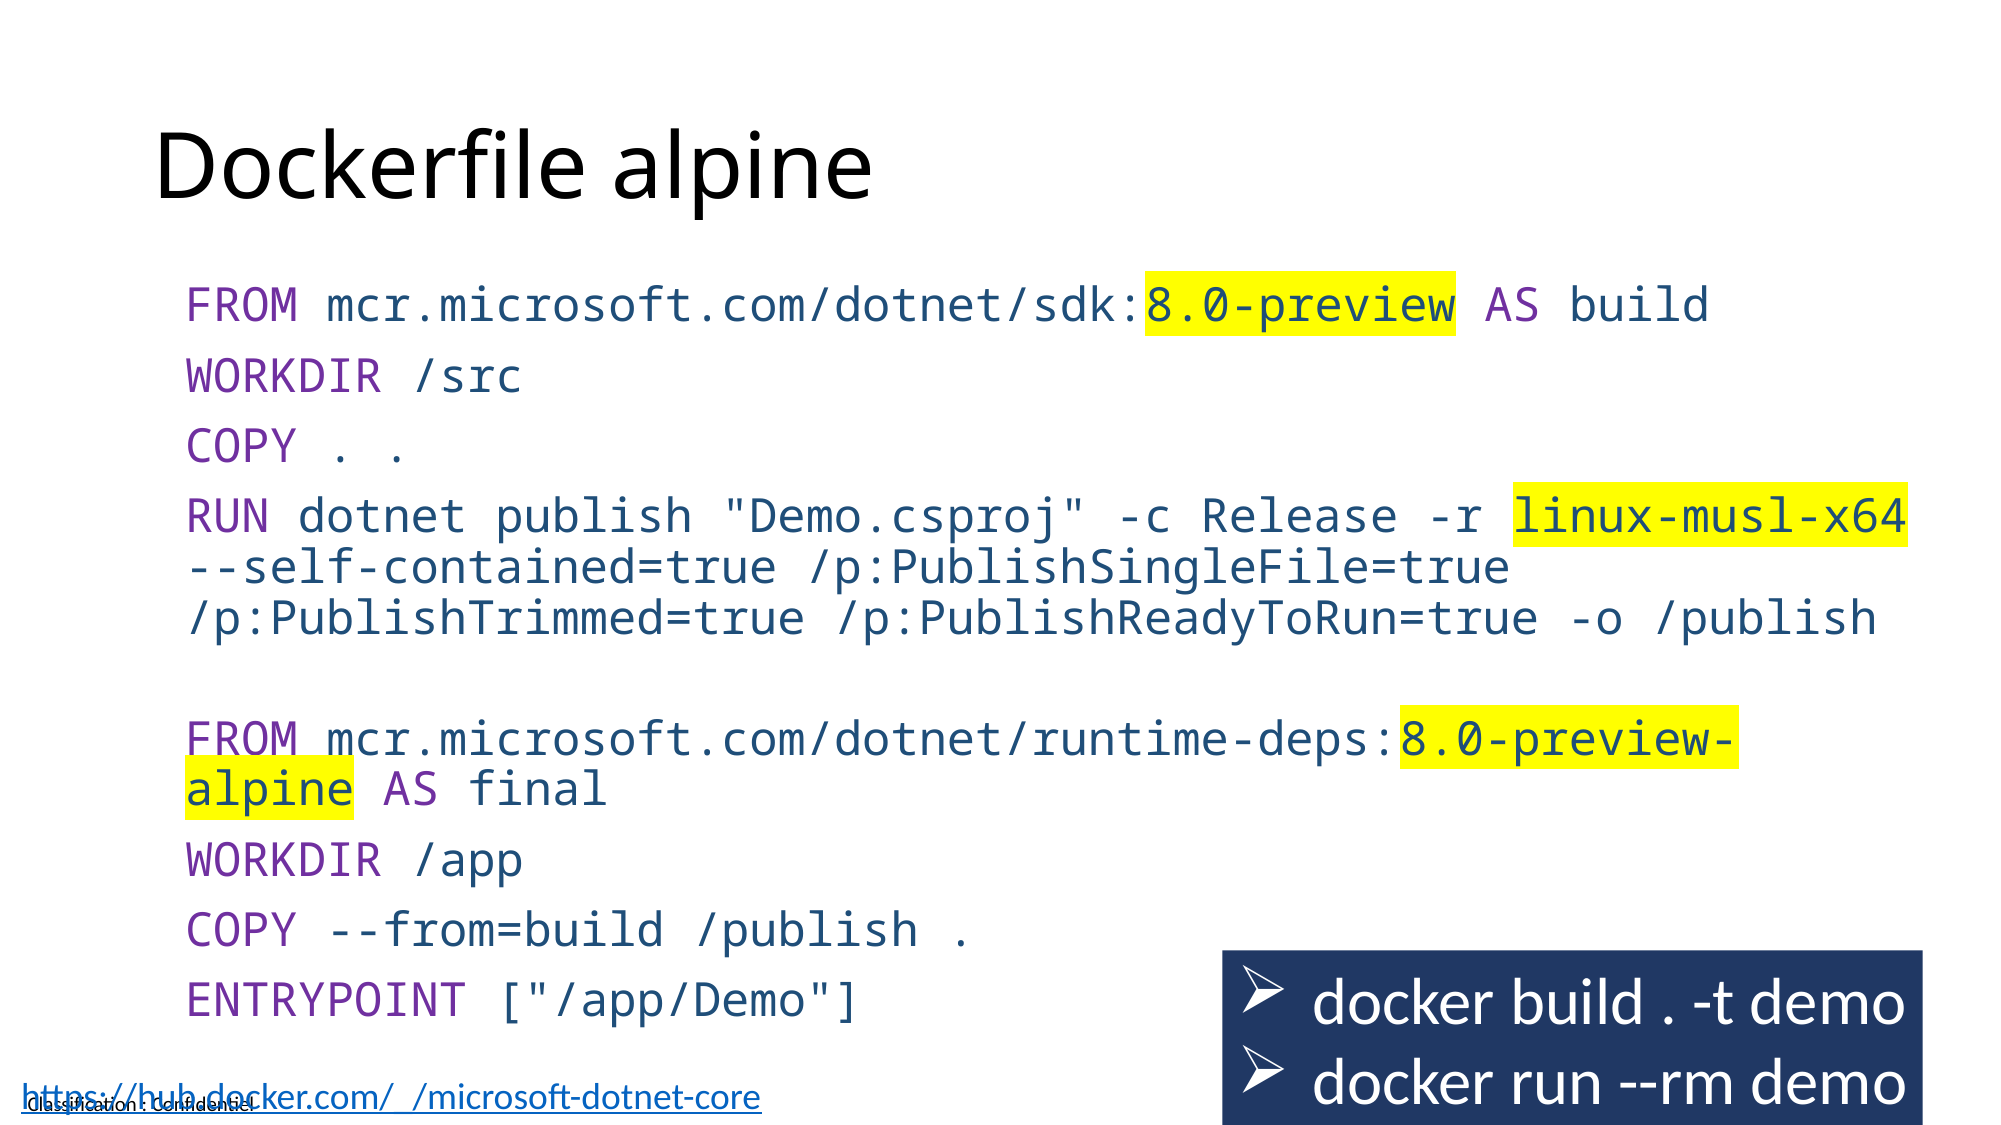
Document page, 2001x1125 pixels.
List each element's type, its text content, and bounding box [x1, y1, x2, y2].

text_box docker build . -t demo docker run --rm demo [1222, 950, 1923, 1125]
text_box https://hub.docker.com/_/microsoft-dotnet-core [6, 1064, 777, 1125]
list FROM mcr.microsoft.com/dotnet/sdk:8.0-preview AS build WORKDIR /src COPY . . RUN dotnet publish "Demo.csproj" -c Release -r linux-musl-x64 --self-contained=true /p:PublishSingleFile=true /p:PublishTrimmed=true /p:PublishReadyToRun=true -o /publish FROM mcr.microsoft.com/dotnet/runtime-deps:8.0-preview-alpine AS final WORKDIR /app COPY --from=build /publish . ENTRYPOINT ["/app/Demo"] [169, 273, 1927, 1045]
title Dockerfile alpine [137, 59, 1863, 278]
